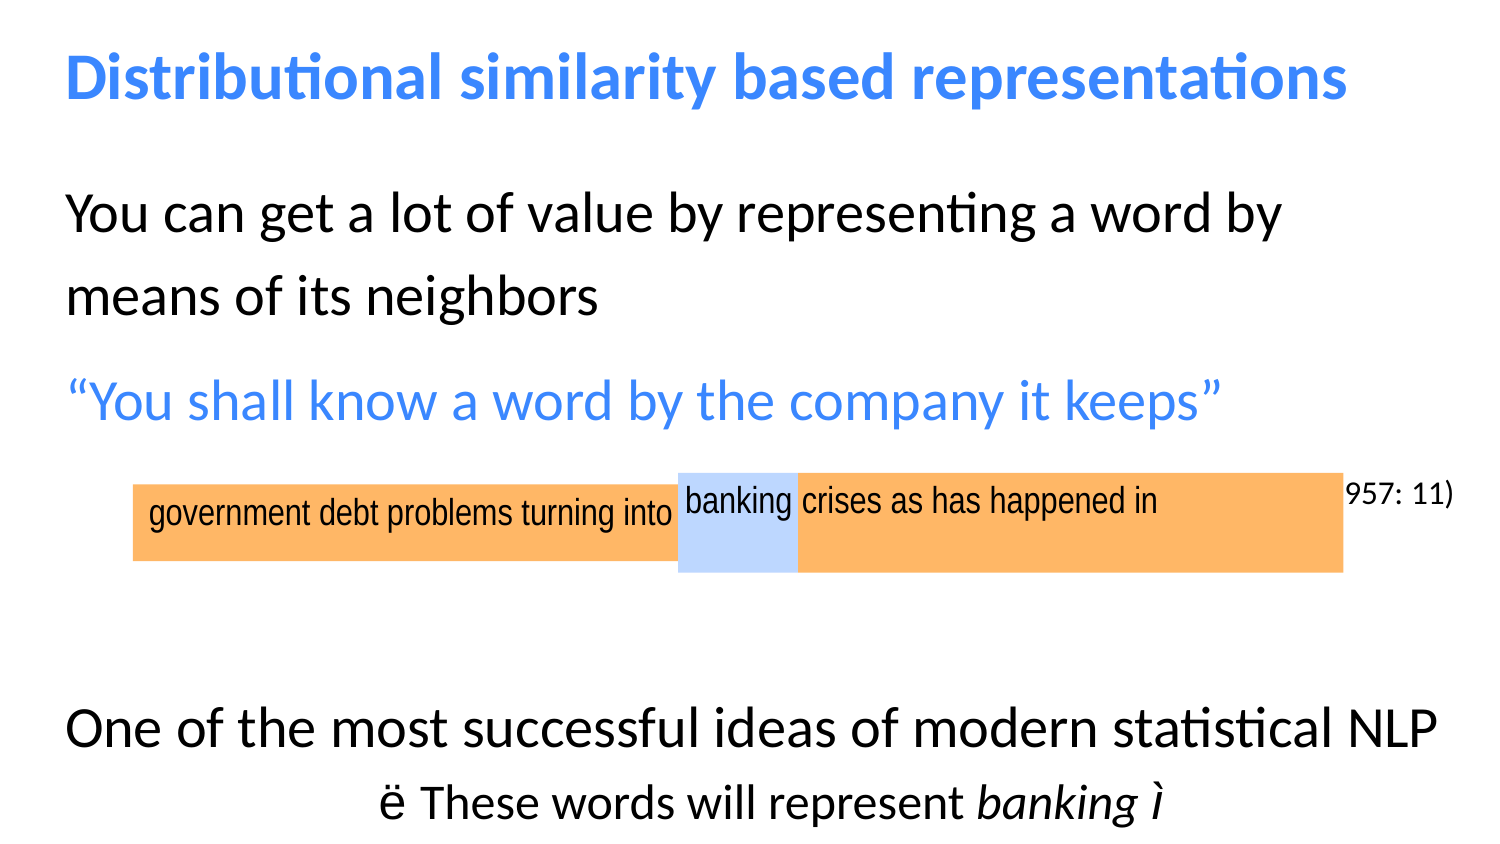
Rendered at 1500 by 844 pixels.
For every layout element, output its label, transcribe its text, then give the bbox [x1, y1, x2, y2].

text_box ë These words will represent banking ì [376, 765, 1213, 816]
title Distributional similarity based representations [62, 30, 1355, 94]
text_box banking [678, 472, 798, 573]
text_box government debt problems turning into [132, 484, 678, 562]
text_box You can get a lot of value by representing a word by means of its neighbors “You shall know a word by the company it keeps” (J. R. Firth 1957: 11) One of the most successful ideas of modern statistical NLP [62, 156, 1456, 485]
text_box crises as has happened in [798, 472, 1344, 573]
